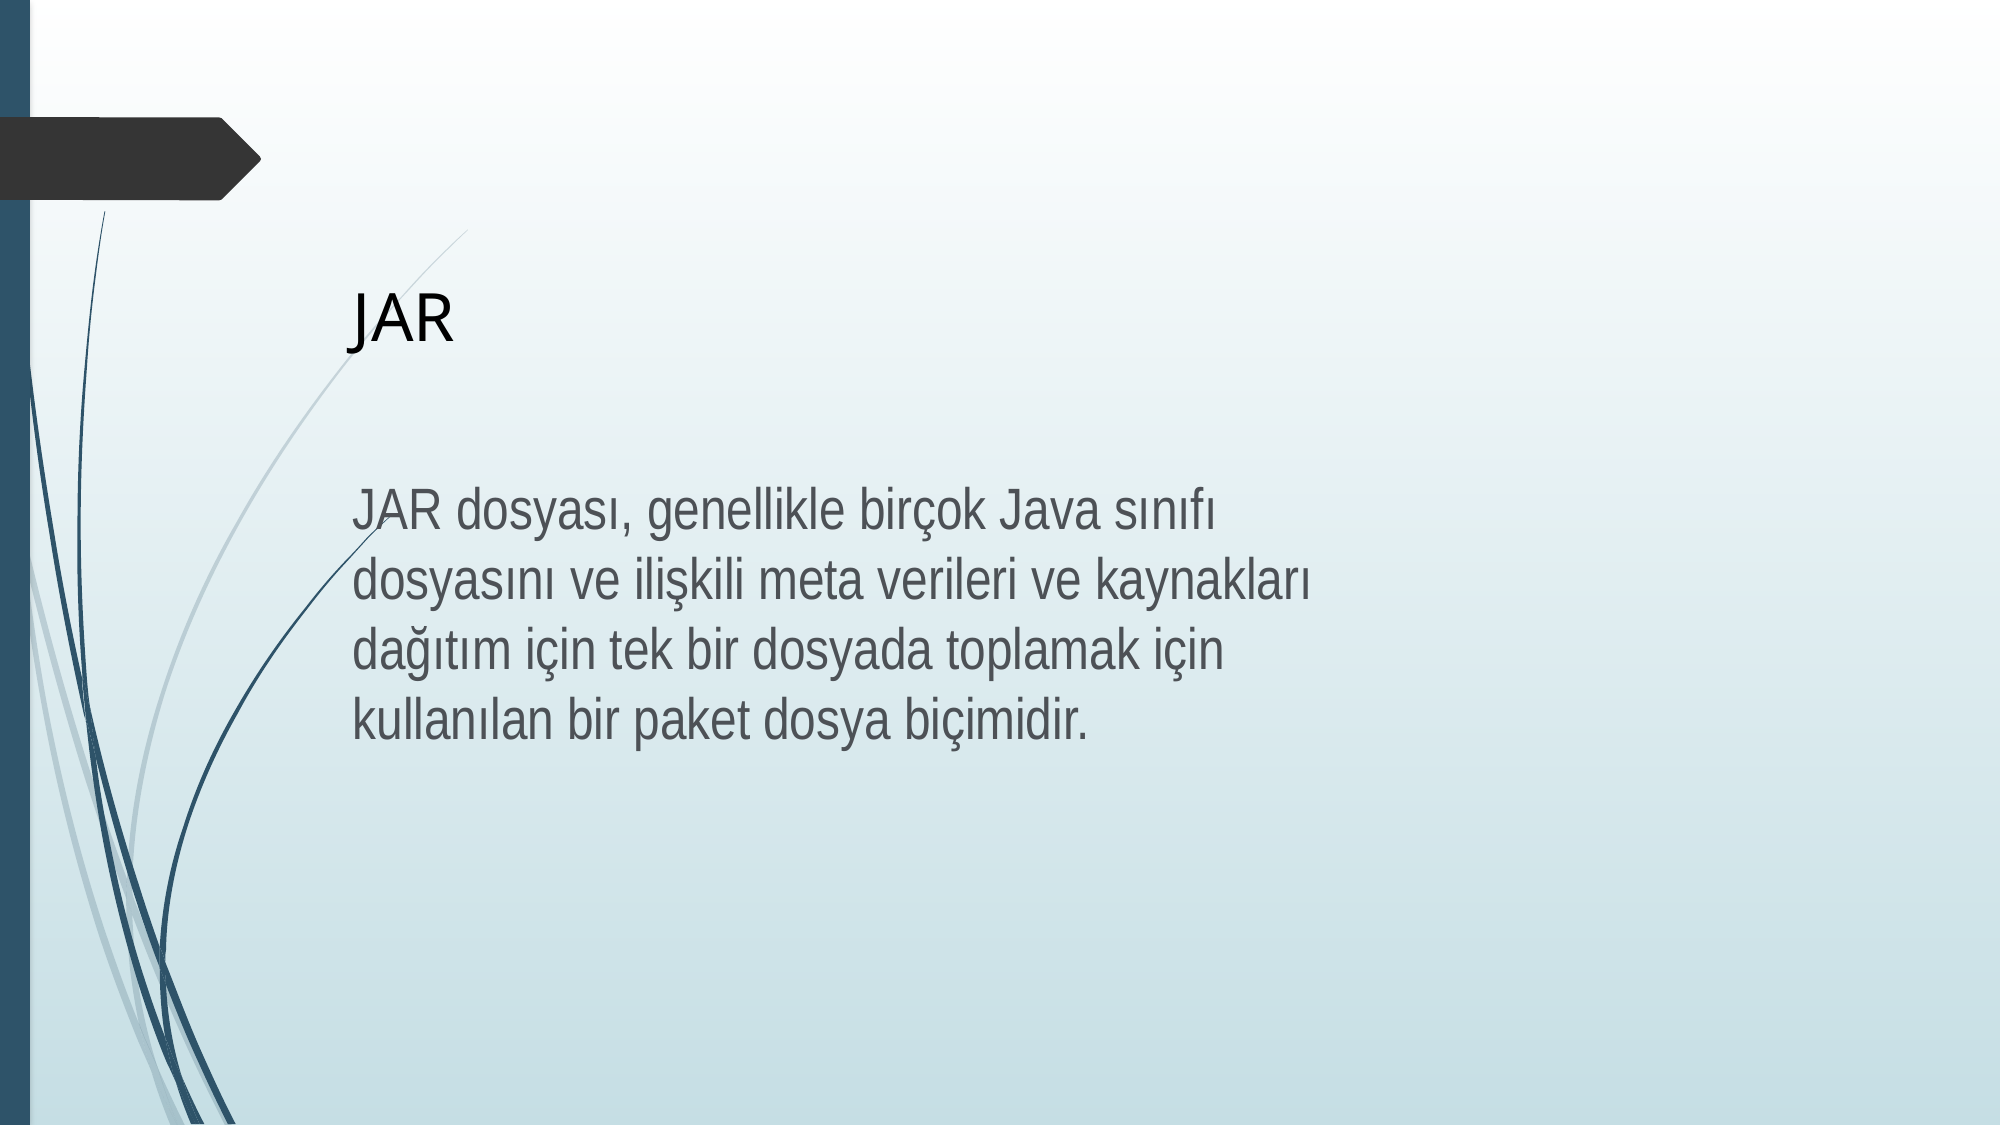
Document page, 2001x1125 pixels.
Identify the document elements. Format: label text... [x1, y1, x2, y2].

text_box JAR dosyası, genellikle birçok Java sınıfı dosyasını ve ilişkili meta verileri ve kaynakları dağıtım için tek bir dosyada toplamak için kullanılan bir paket dosya biçimidir. [338, 463, 1427, 759]
text_box JAR [338, 267, 565, 363]
